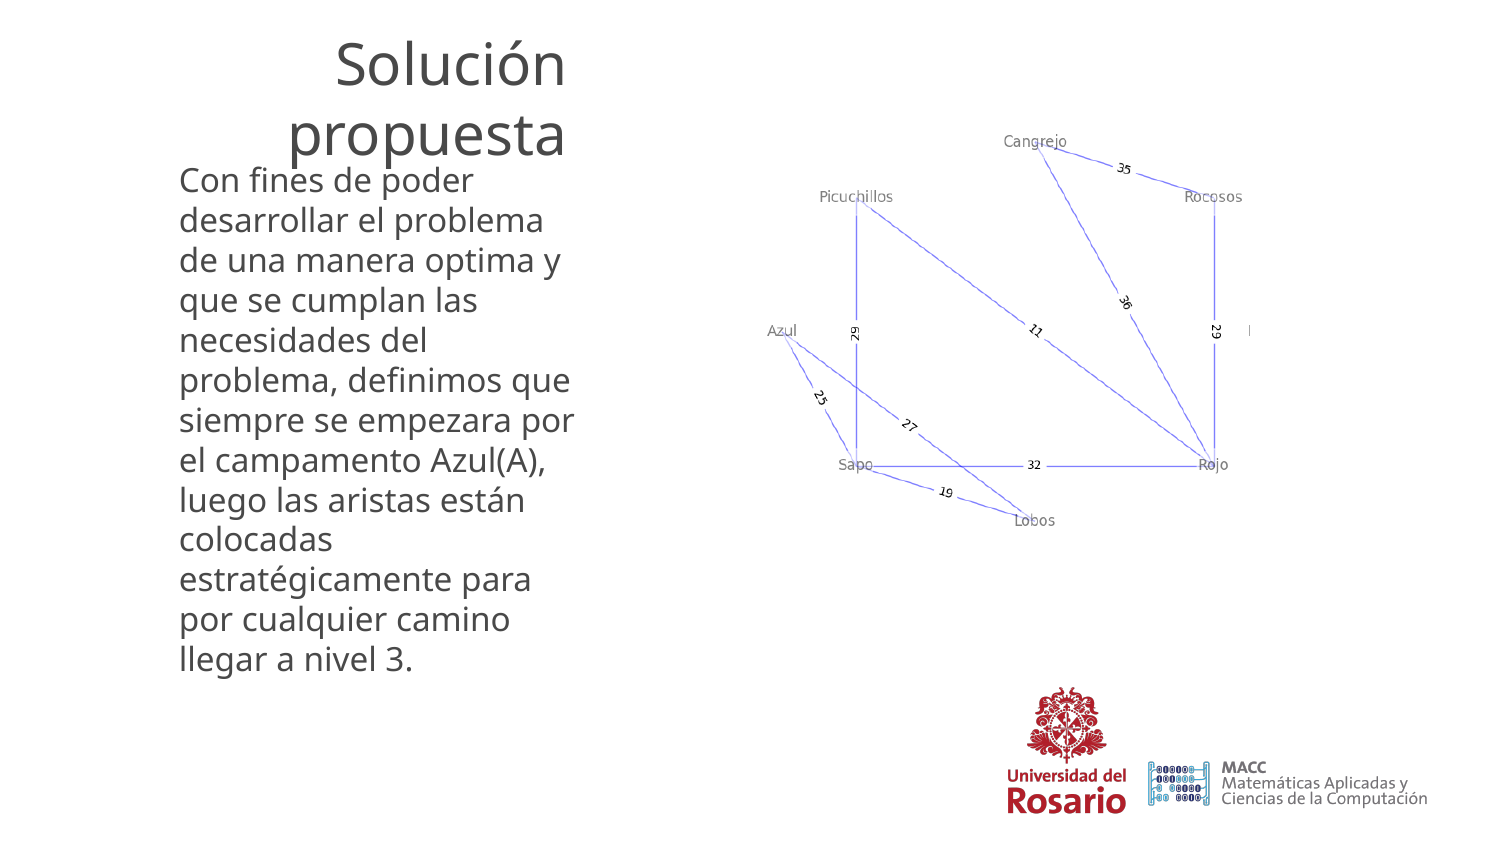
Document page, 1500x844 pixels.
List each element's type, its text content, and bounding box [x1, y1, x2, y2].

title Solución propuesta [49, 49, 583, 145]
subtitle Con fines de poder desarrollar el problema de una manera optima y que se cumplan las necesidades del problema, definimos que siempre se empezara por el campamento Azul(A), luego las aristas están colocadas estratégicamente para por cualquier camino llegar a nivel 3. [163, 144, 593, 239]
picture [758, 126, 1251, 534]
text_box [966, 663, 1443, 844]
